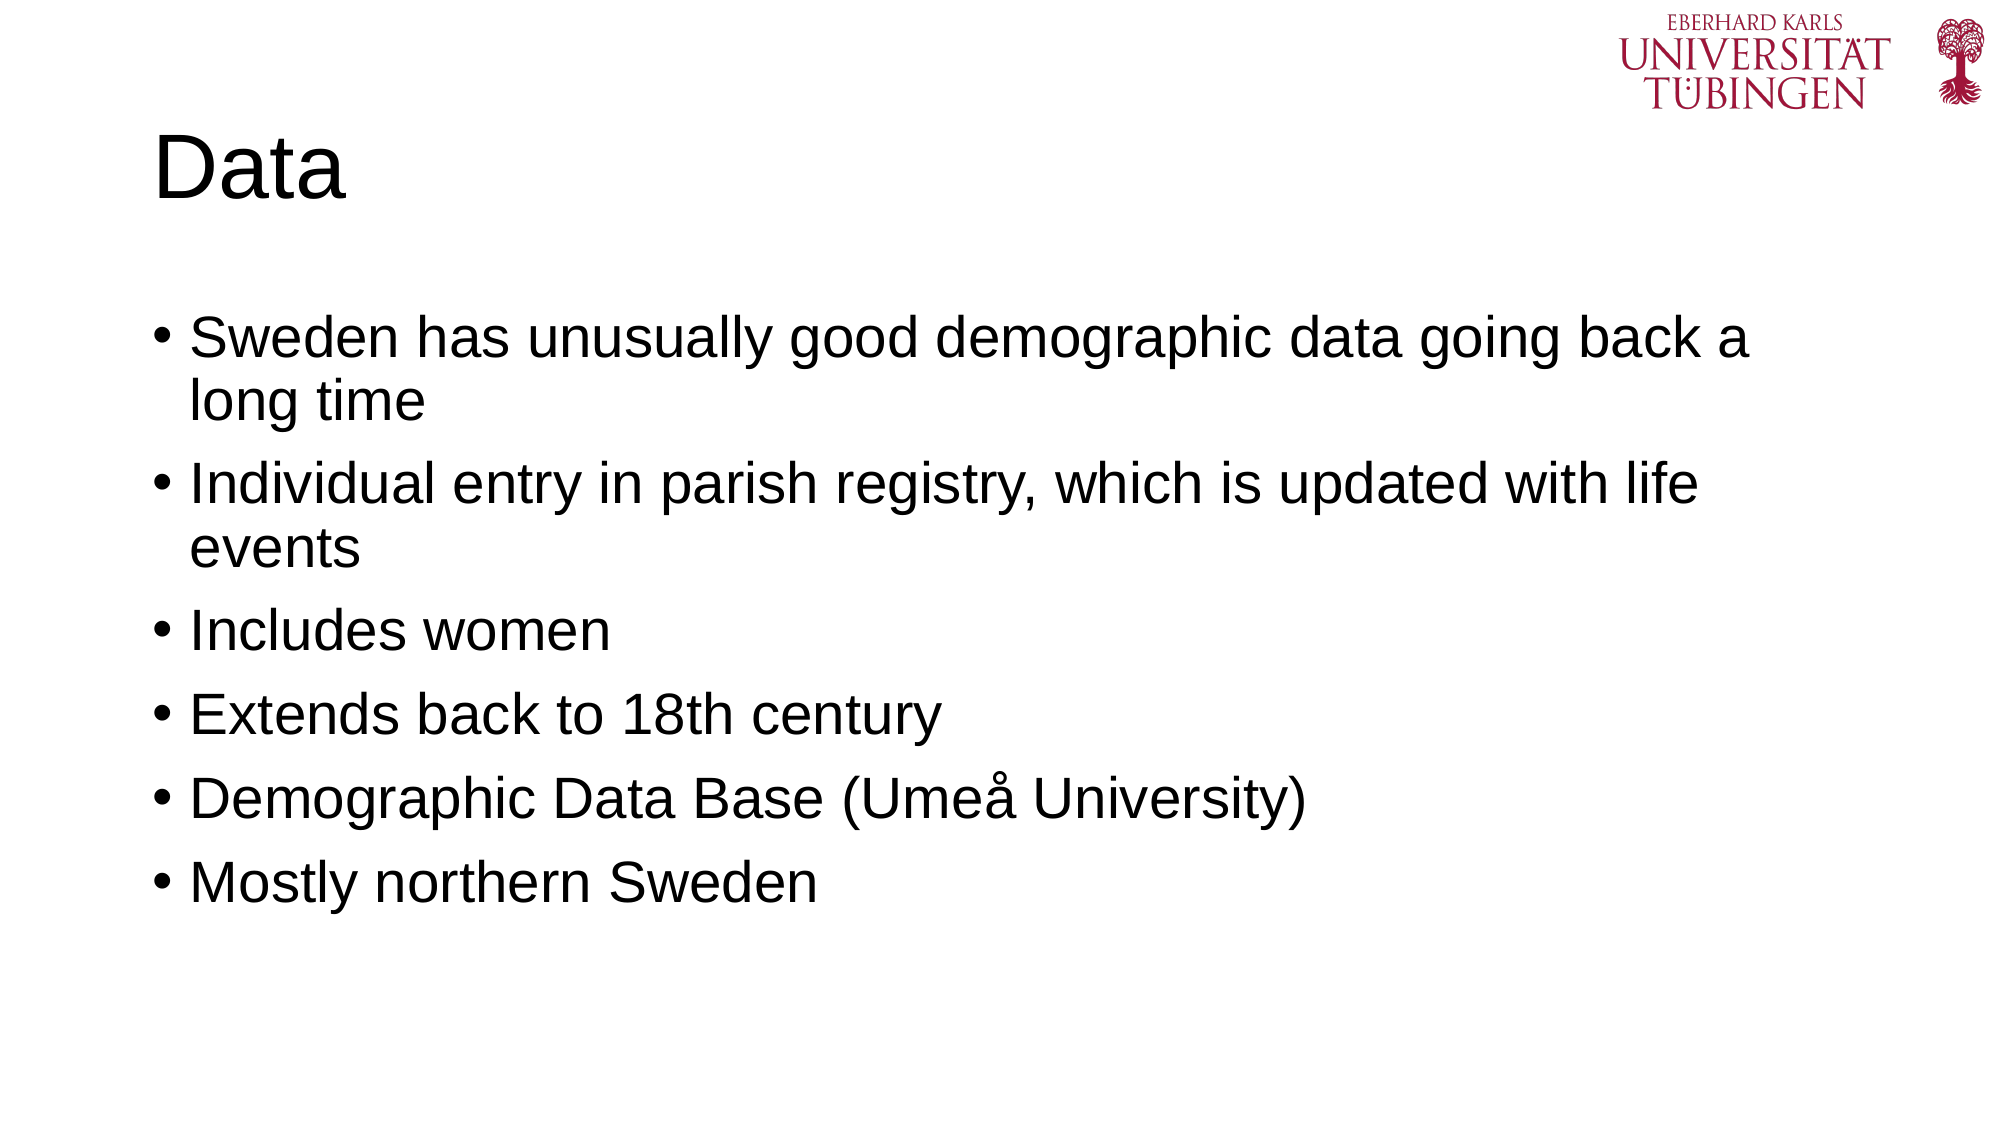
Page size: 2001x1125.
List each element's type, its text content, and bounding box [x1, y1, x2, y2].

list Sweden has unusually good demographic data going back a long time Individual entry in parish registry, which is updated with life events Includes women Extends back to 18th century Demographic Data Base (Umeå University) Mostly northern Sweden [137, 299, 1863, 1014]
picture [1611, 0, 1989, 121]
title Data [137, 59, 1863, 278]
